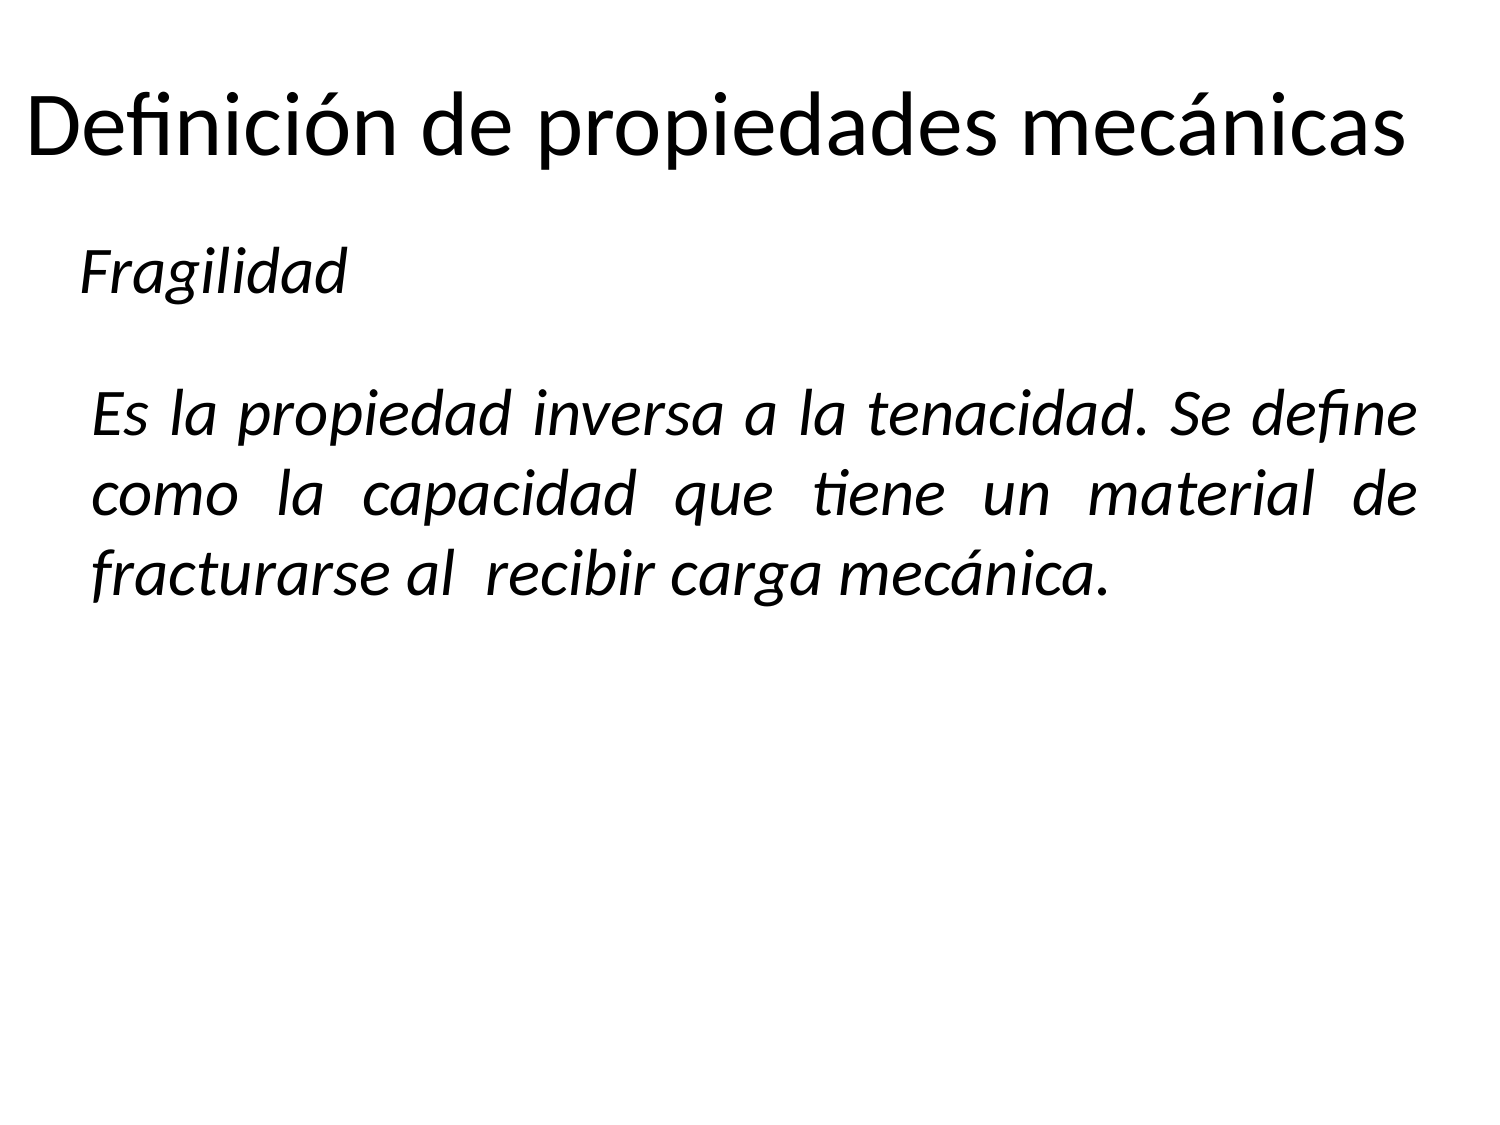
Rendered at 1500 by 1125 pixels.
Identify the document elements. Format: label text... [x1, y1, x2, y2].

text_box Fragilidad [64, 219, 691, 315]
text_box Es la propiedad inversa a la tenacidad. Se define como la capacidad que tiene un material de fracturarse al recibir carga mecánica. [76, 361, 1436, 617]
title Definición de propiedades mecánicas [0, 42, 1436, 195]
